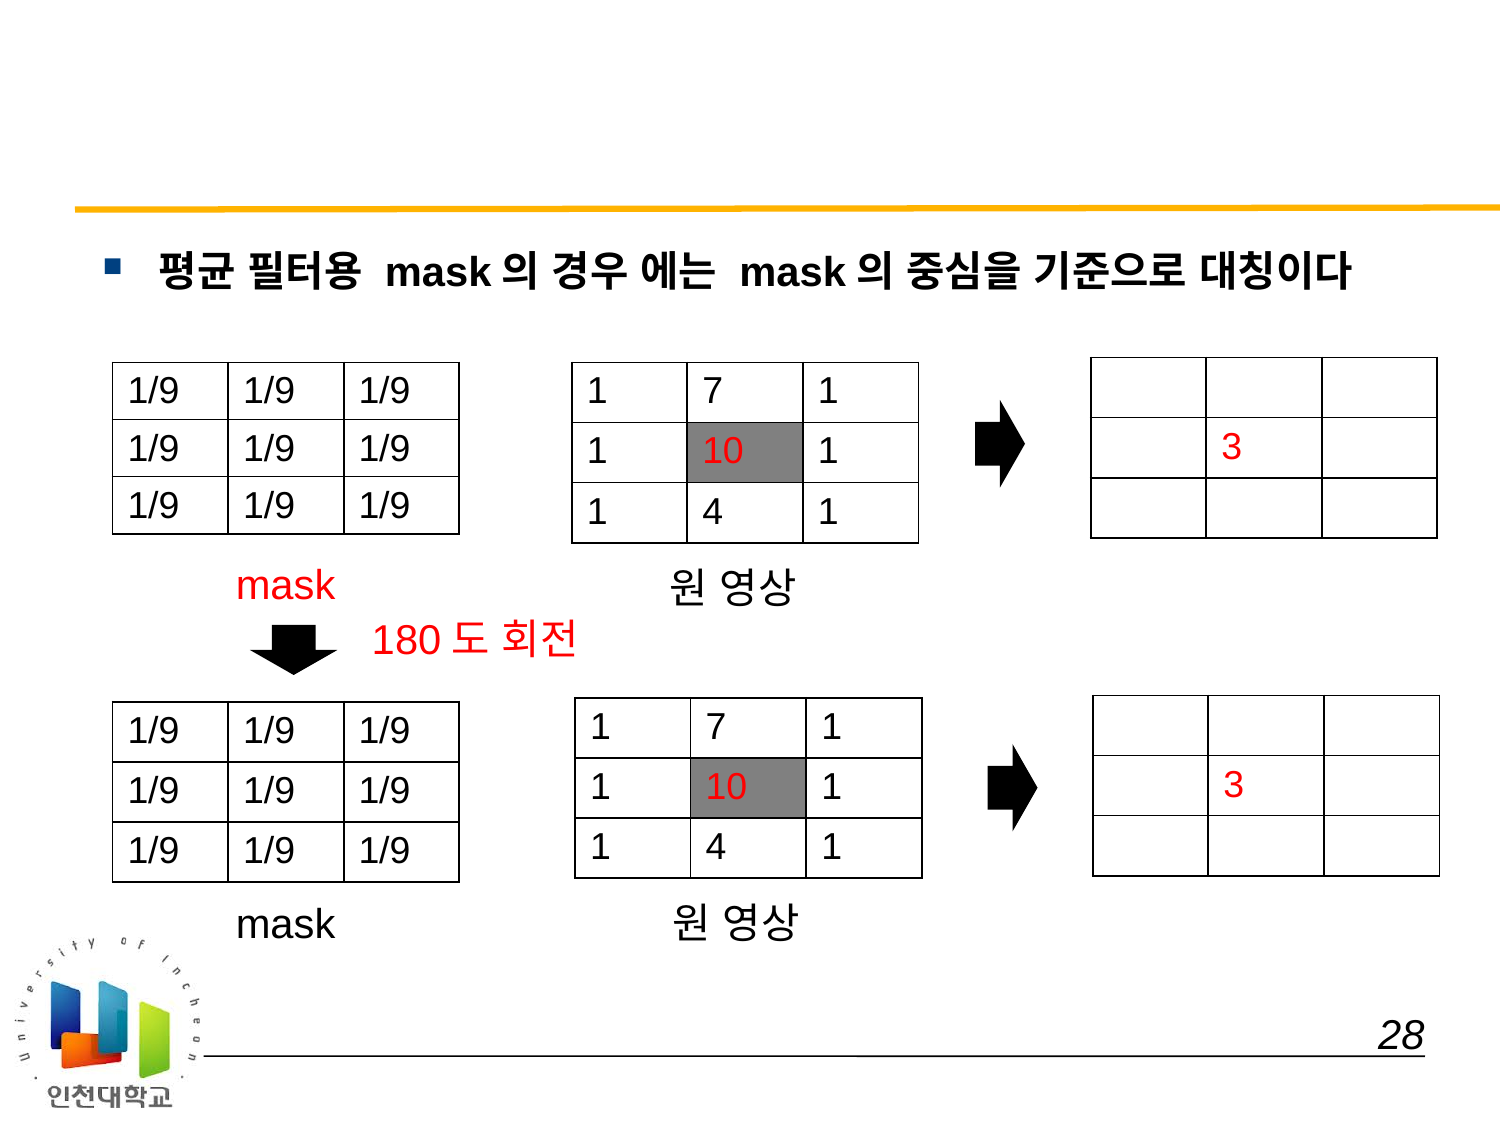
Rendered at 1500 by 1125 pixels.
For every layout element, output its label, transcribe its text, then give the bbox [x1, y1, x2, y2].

table_header [1325, 696, 1439, 755]
table_header 1 [804, 363, 918, 422]
table_cell 1 [804, 423, 918, 482]
table_header [1323, 358, 1436, 417]
table_cell 1/9 [113, 420, 227, 476]
table_cell [1323, 479, 1436, 537]
table_cell 1/9 [229, 477, 343, 533]
table_cell 1 [573, 423, 686, 482]
text_box mask [221, 550, 351, 616]
table_cell 1/9 [113, 823, 227, 881]
table_cell 3 [1209, 756, 1323, 815]
table_cell 10 [691, 759, 805, 817]
table_cell 1/9 [345, 477, 458, 533]
table_cell 1/9 [345, 823, 458, 881]
table_header 1 [807, 699, 921, 757]
table_cell 1 [807, 819, 921, 877]
table_header [1209, 696, 1323, 755]
table_cell [1209, 816, 1323, 875]
table_cell 1/9 [229, 823, 343, 881]
table_header [1094, 696, 1207, 755]
table_cell [1092, 479, 1205, 537]
table_header 1/9 [229, 703, 343, 761]
table_header 1/9 [345, 703, 458, 761]
slide_number 28 [1112, 999, 1440, 1057]
list 평균 필터용 mask의 경우 에는 mask의 중심을 기준으로 대칭이다 [87, 237, 1457, 919]
table_cell 1 [804, 483, 918, 542]
table_cell 1 [807, 759, 921, 817]
table_cell 4 [688, 483, 802, 542]
table_header 1/9 [345, 363, 458, 419]
table_cell [1094, 816, 1207, 875]
text_box [987, 743, 1038, 832]
table_header 1/9 [113, 703, 227, 761]
table_cell 1/9 [345, 763, 458, 821]
table_cell 1/9 [229, 420, 343, 476]
text_box [249, 624, 338, 676]
picture [14, 937, 200, 1108]
text_box [975, 399, 1026, 488]
table_cell [1325, 756, 1439, 815]
table_cell 3 [1207, 418, 1321, 477]
table_cell [1094, 756, 1207, 815]
table_cell 4 [691, 819, 805, 877]
table_header [1092, 358, 1205, 417]
table_cell [1092, 418, 1205, 477]
table_cell [1323, 418, 1436, 477]
text_box 180도 회전 [356, 605, 606, 671]
table_cell 1 [576, 819, 690, 877]
table_header 1 [573, 363, 686, 422]
table_header 1 [576, 699, 690, 757]
table_cell 1/9 [113, 477, 227, 533]
table_cell 1/9 [229, 763, 343, 821]
table_header 1/9 [113, 363, 227, 419]
table_cell 1/9 [345, 420, 458, 476]
table_cell 1/9 [113, 763, 227, 821]
table_cell 1 [576, 759, 690, 817]
text_box mask [221, 889, 351, 955]
table_cell [1207, 479, 1321, 537]
table_header 7 [688, 363, 802, 422]
table_header 7 [691, 699, 805, 757]
table_cell 10 [688, 423, 802, 482]
table_header 1/9 [229, 363, 343, 419]
text_box 원 영상 [657, 889, 815, 955]
table_cell 1 [573, 483, 686, 542]
table_cell [1325, 816, 1439, 875]
text_box 원 영상 [654, 554, 812, 620]
table_header [1207, 358, 1321, 417]
